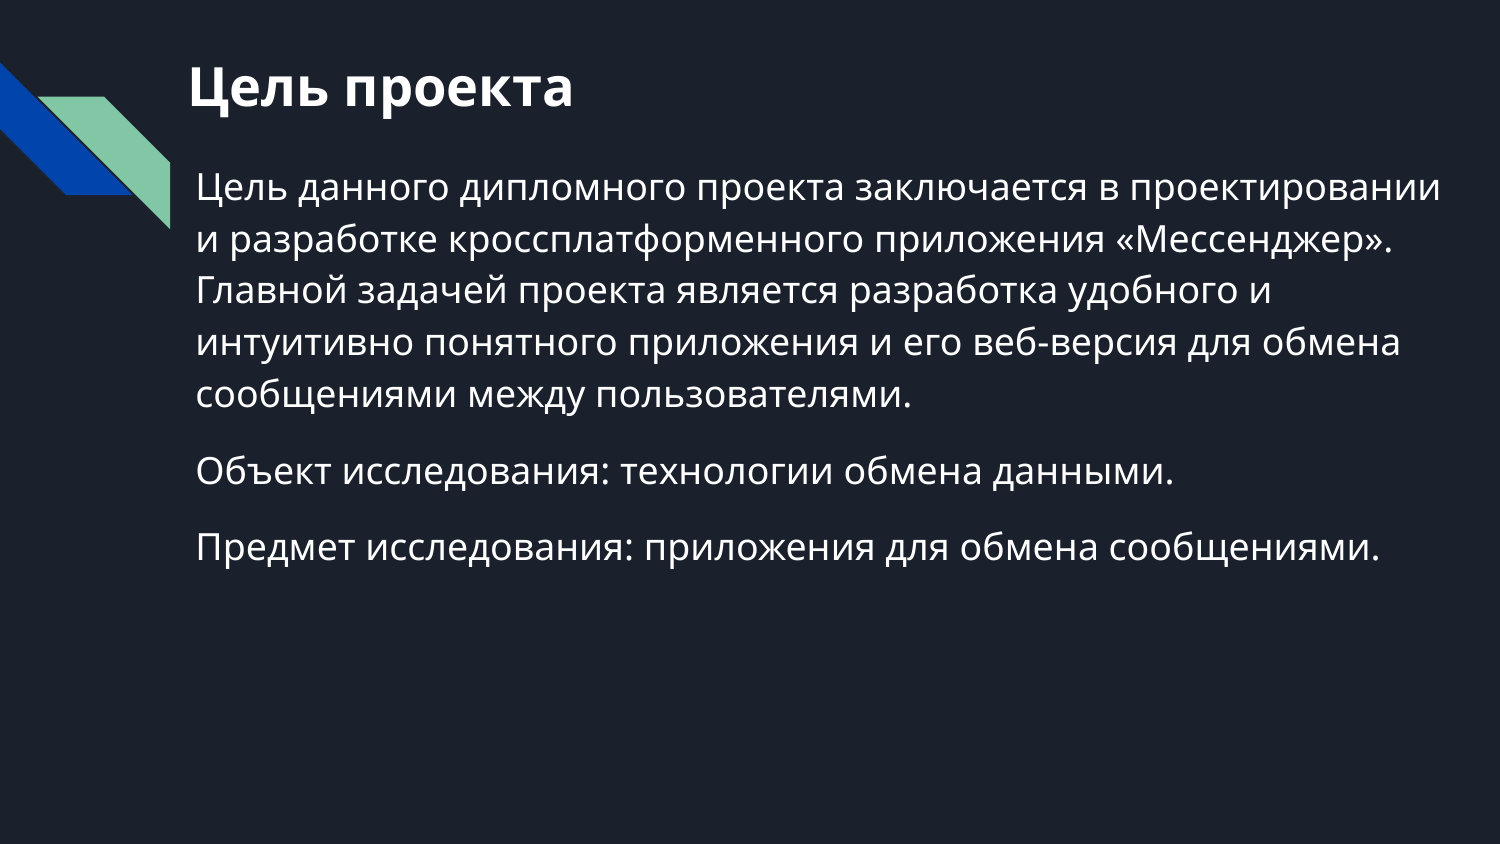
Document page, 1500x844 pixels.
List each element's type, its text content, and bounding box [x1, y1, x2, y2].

title Цель проекта [172, 37, 1328, 188]
list Цель данного дипломного проекта заключается в проектировании и разработке кроссплатформенного приложения «Мессенджер». Главной задачей проекта является разработка удобного и интуитивно понятного приложения и его веб-версия для обмена сообщениями между пользователями. Объект исследования: технологии обмена данными. Предмет исследования: приложения для обмена сообщениями. [180, 141, 1491, 764]
